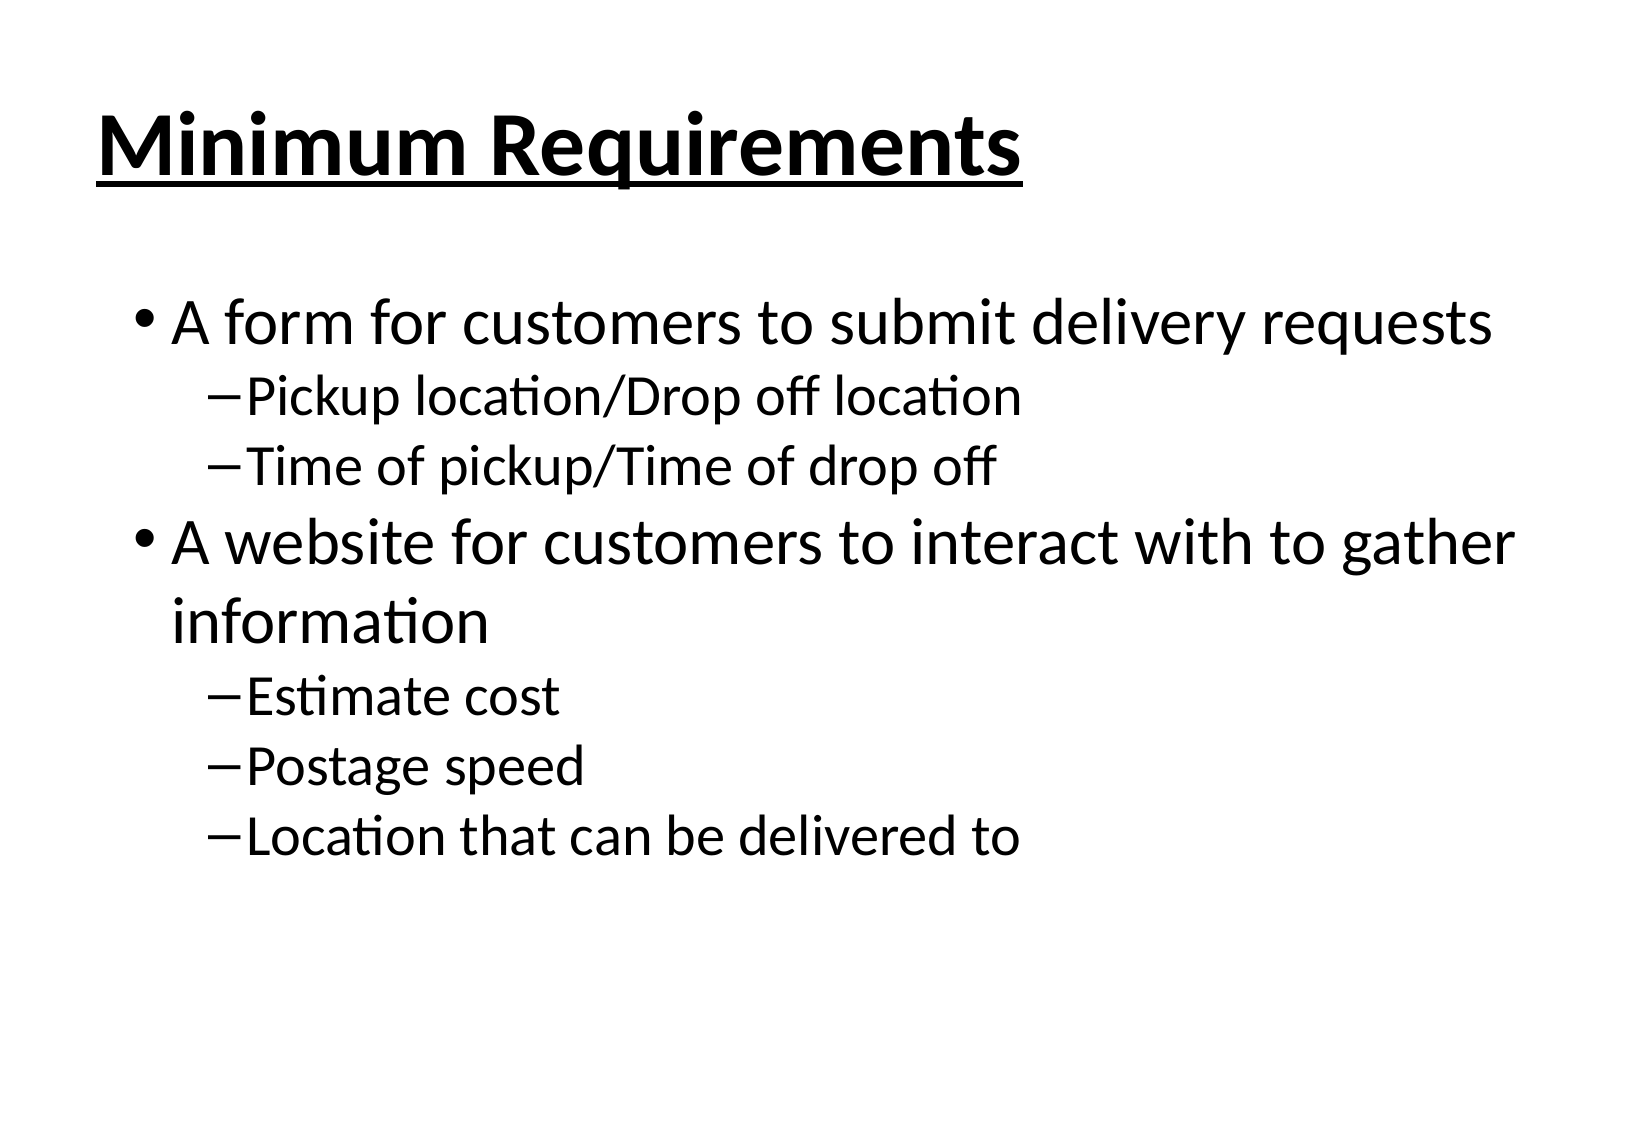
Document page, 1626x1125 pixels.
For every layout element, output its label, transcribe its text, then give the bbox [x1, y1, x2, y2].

title Minimum Requirements [81, 45, 1544, 233]
list A form for customers to submit delivery requests Pickup location/Drop off location Time of pickup/Time of drop off A website for customers to interact with to gather information Estimate cost Postage speed Location that can be delivered to [81, 262, 1544, 1005]
